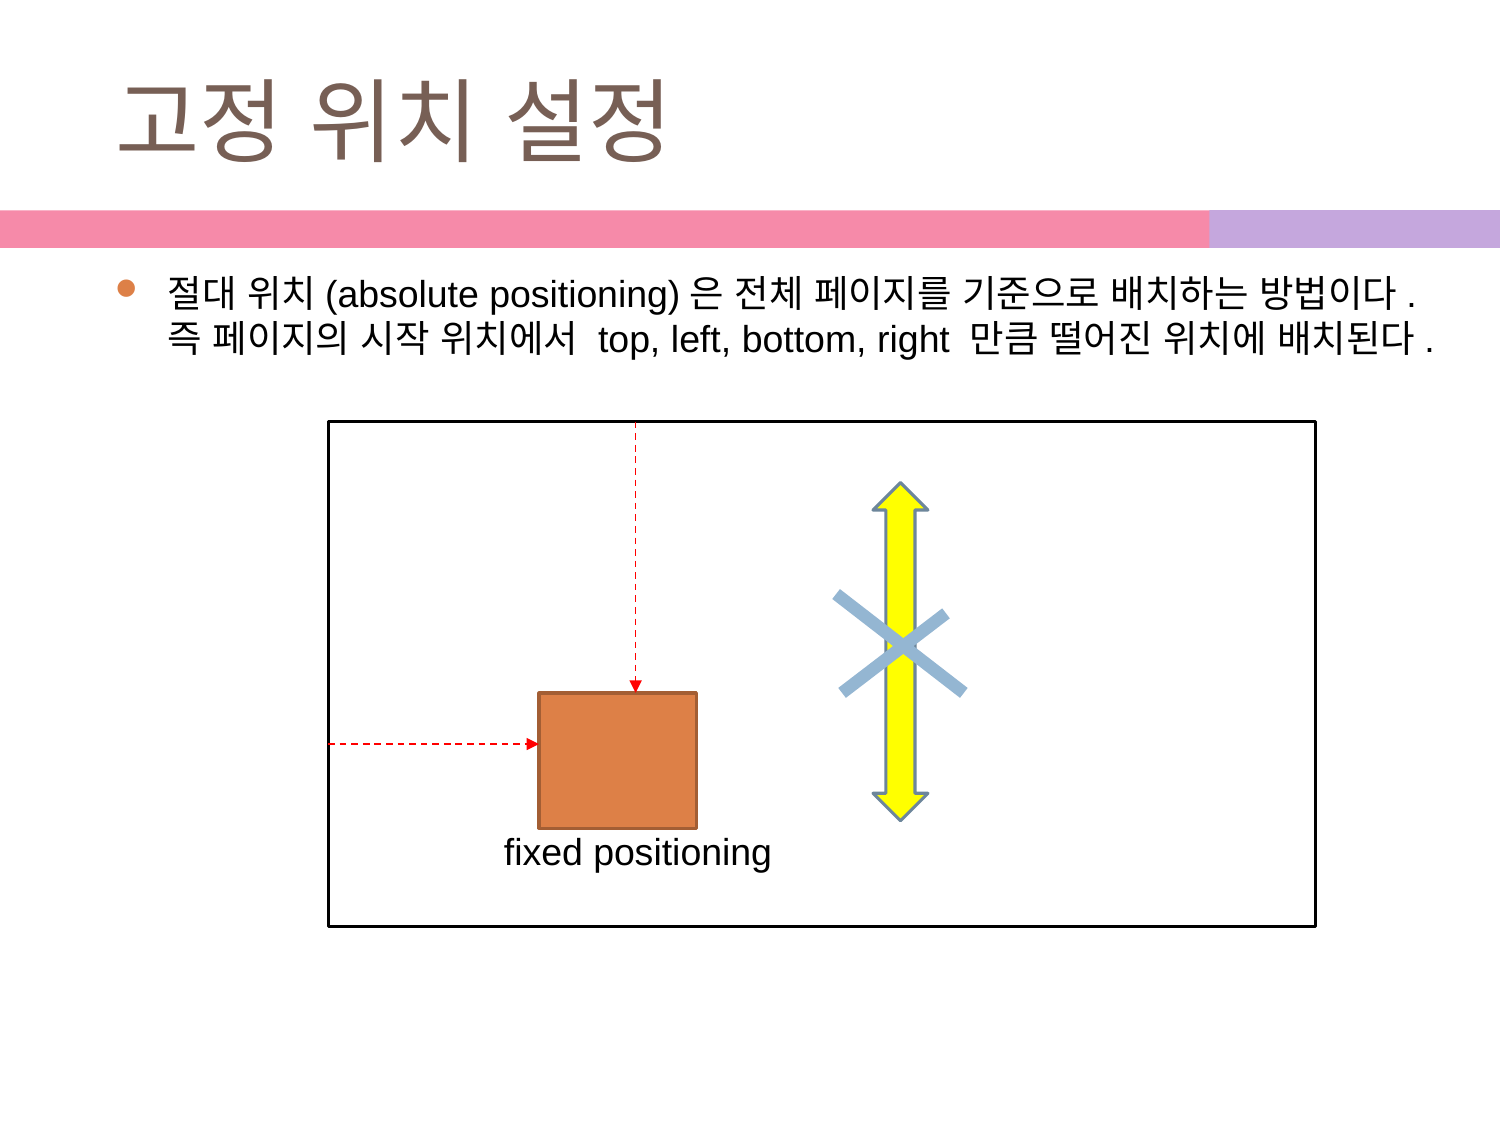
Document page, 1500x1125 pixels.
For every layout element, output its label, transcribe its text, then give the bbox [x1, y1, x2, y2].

text_box [327, 420, 1317, 928]
title 고정 위치 설정 [100, 37, 1438, 200]
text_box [835, 593, 965, 694]
list 절대 위치(absolute positioning)은 전체 페이지를 기준으로 배치하는 방법이다. 즉 페이지의 시작 위치에서 top, left, bottom, right 만큼 떨어진 위치에 배치된다. [100, 262, 1438, 1000]
